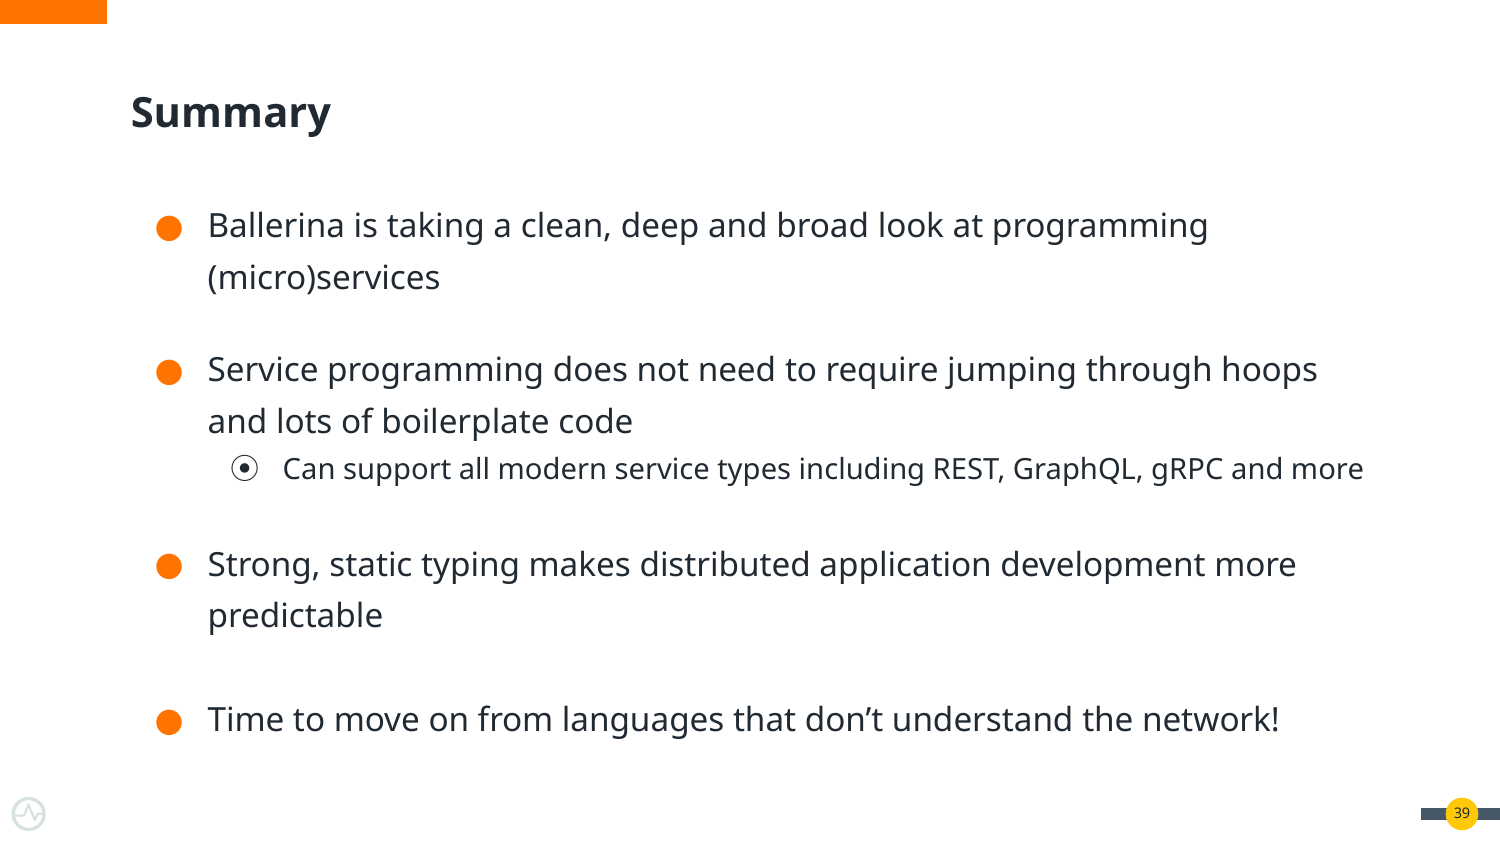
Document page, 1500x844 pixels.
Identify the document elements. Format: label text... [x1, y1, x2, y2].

title Summary [115, 74, 1393, 147]
list Ballerina is taking a clean, deep and broad look at programming (micro)services Service programming does not need to require jumping through hoops and lots of boilerplate code Can support all modern service types including REST, GraphQL, gRPC and more Strong, static typing makes distributed application development more predictable Time to move on from languages that don’t understand the network! [117, 177, 1383, 740]
slide_number ‹#› [1431, 793, 1493, 835]
